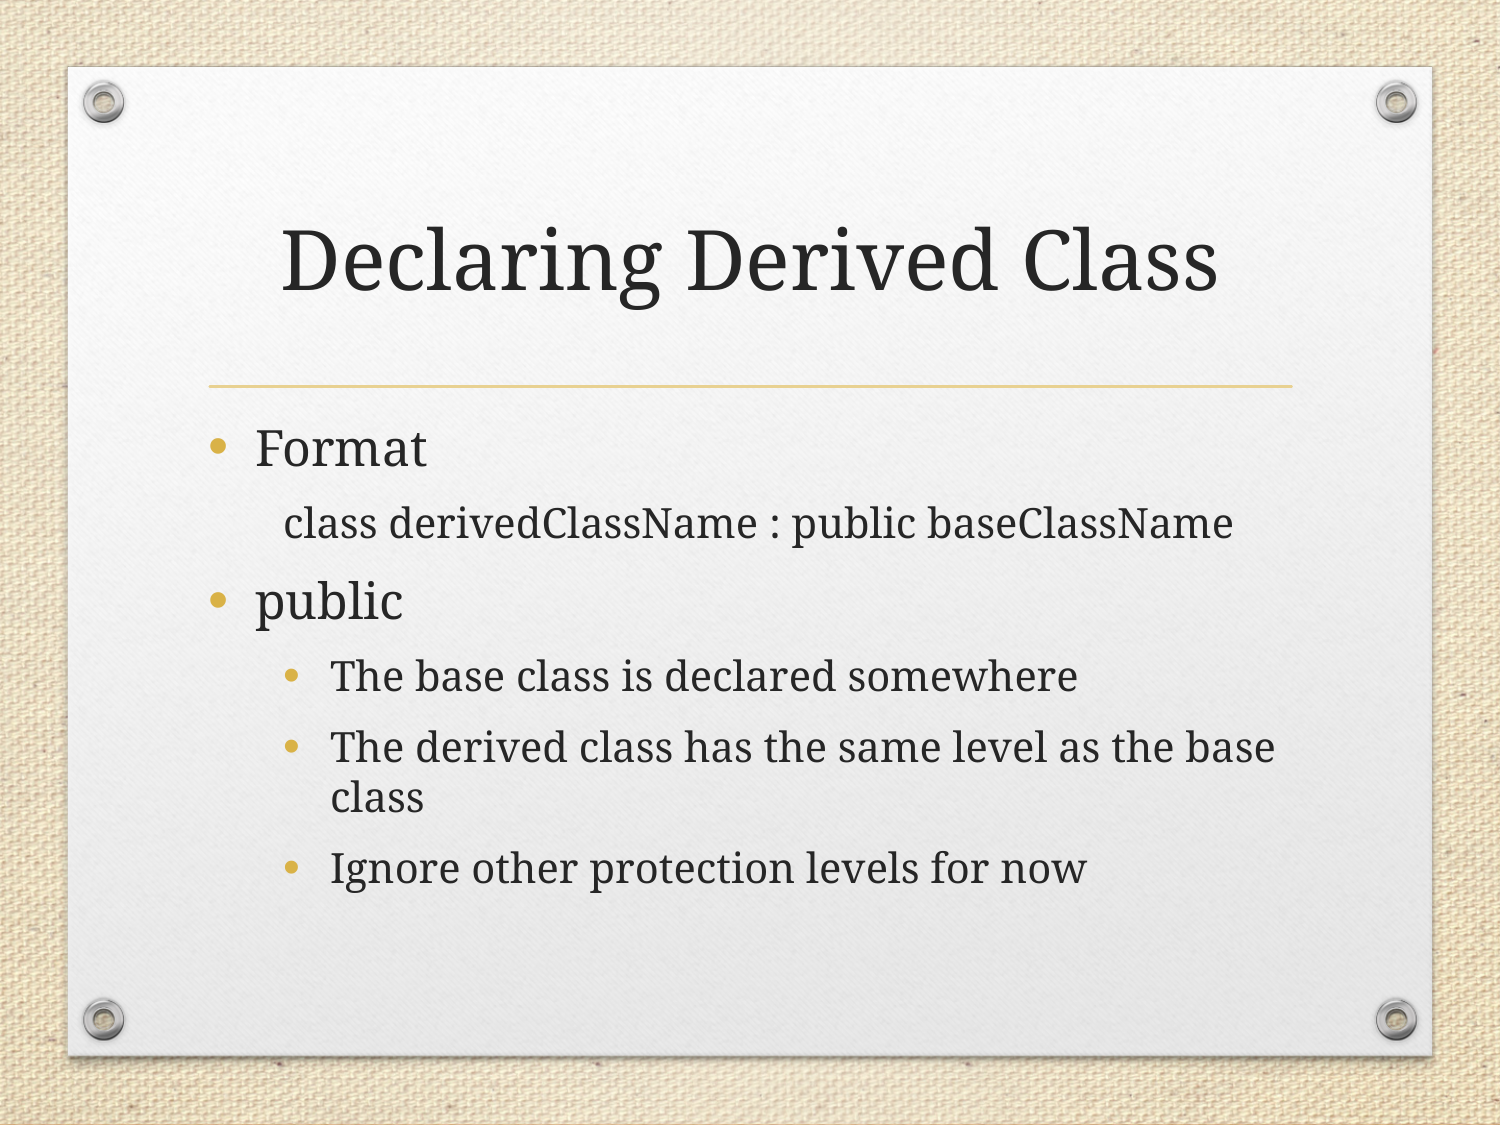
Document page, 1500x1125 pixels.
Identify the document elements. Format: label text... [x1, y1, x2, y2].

picture [0, 0, 1500, 1125]
title Declaring Derived Class [193, 150, 1309, 365]
list Format class derivedClassName : public baseClassName public The base class is declared somewhere The derived class has the same level as the base class Ignore other protection levels for now [193, 408, 1309, 974]
